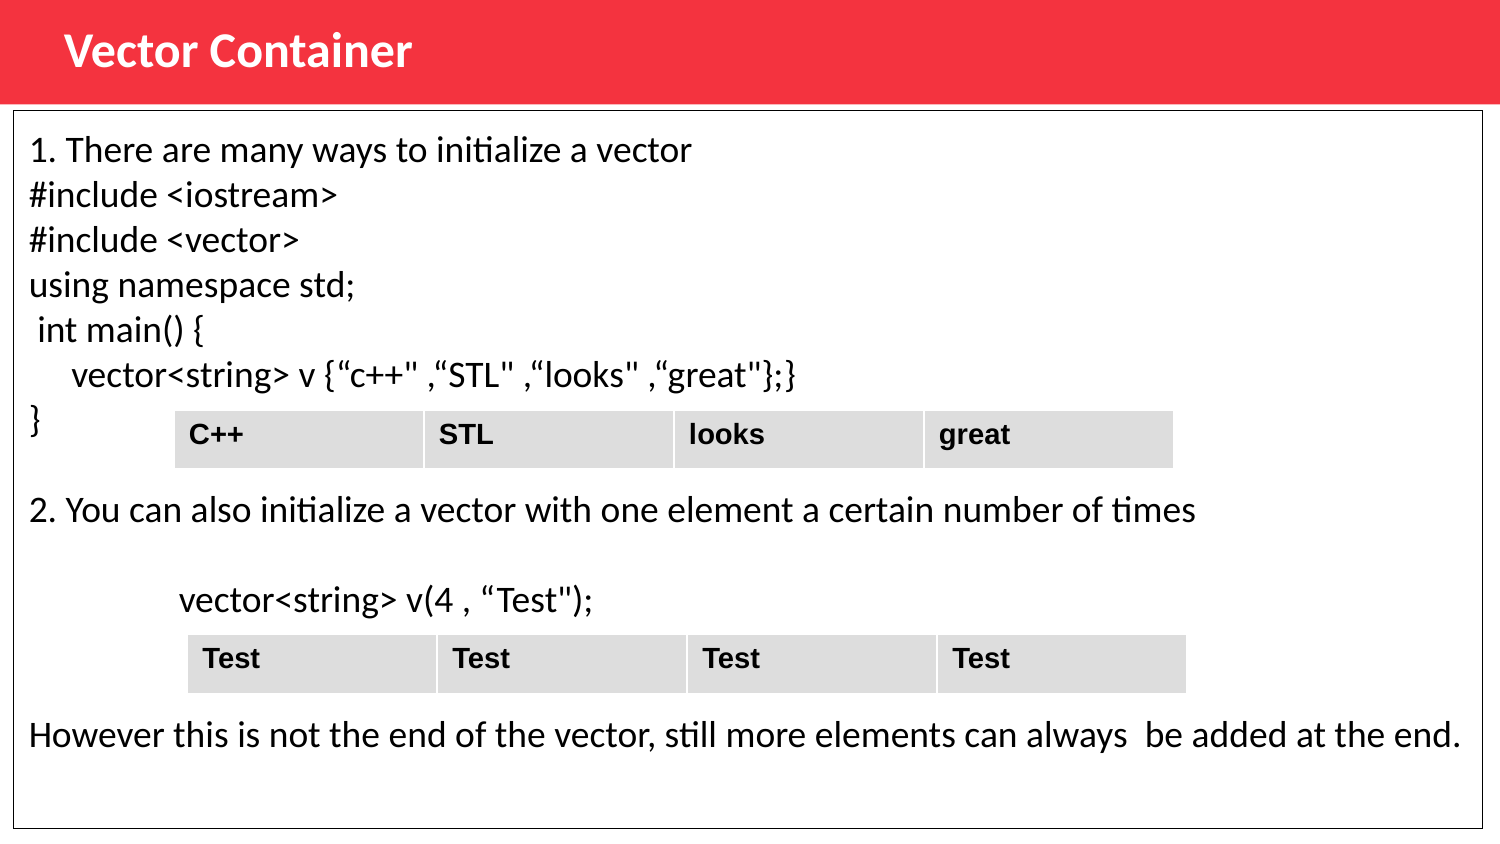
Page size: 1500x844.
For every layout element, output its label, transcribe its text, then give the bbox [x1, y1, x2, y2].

table_header STL [425, 411, 673, 468]
text_box 1. There are many ways to initialize a vector #include <iostream> #include <vector> using namespace std; int main() { vector<string> v {“c++" ,“STL" ,“looks" ,“great"};} } 2. You can also initialize a vector with one element a certain number of times vector<string> v(4 , “Test"); However this is not the end of the vector, still more elements can always be added at the end. [13, 110, 1483, 829]
table_header Test [438, 635, 686, 693]
table_header Test [188, 635, 436, 693]
table_header great [925, 411, 1173, 468]
text_box Vector Container [63, 15, 1483, 80]
table_header Test [688, 635, 936, 693]
table_header looks [675, 411, 923, 468]
table_header Test [938, 635, 1186, 693]
text_box [0, 0, 1500, 105]
table_header C++ [175, 411, 423, 468]
